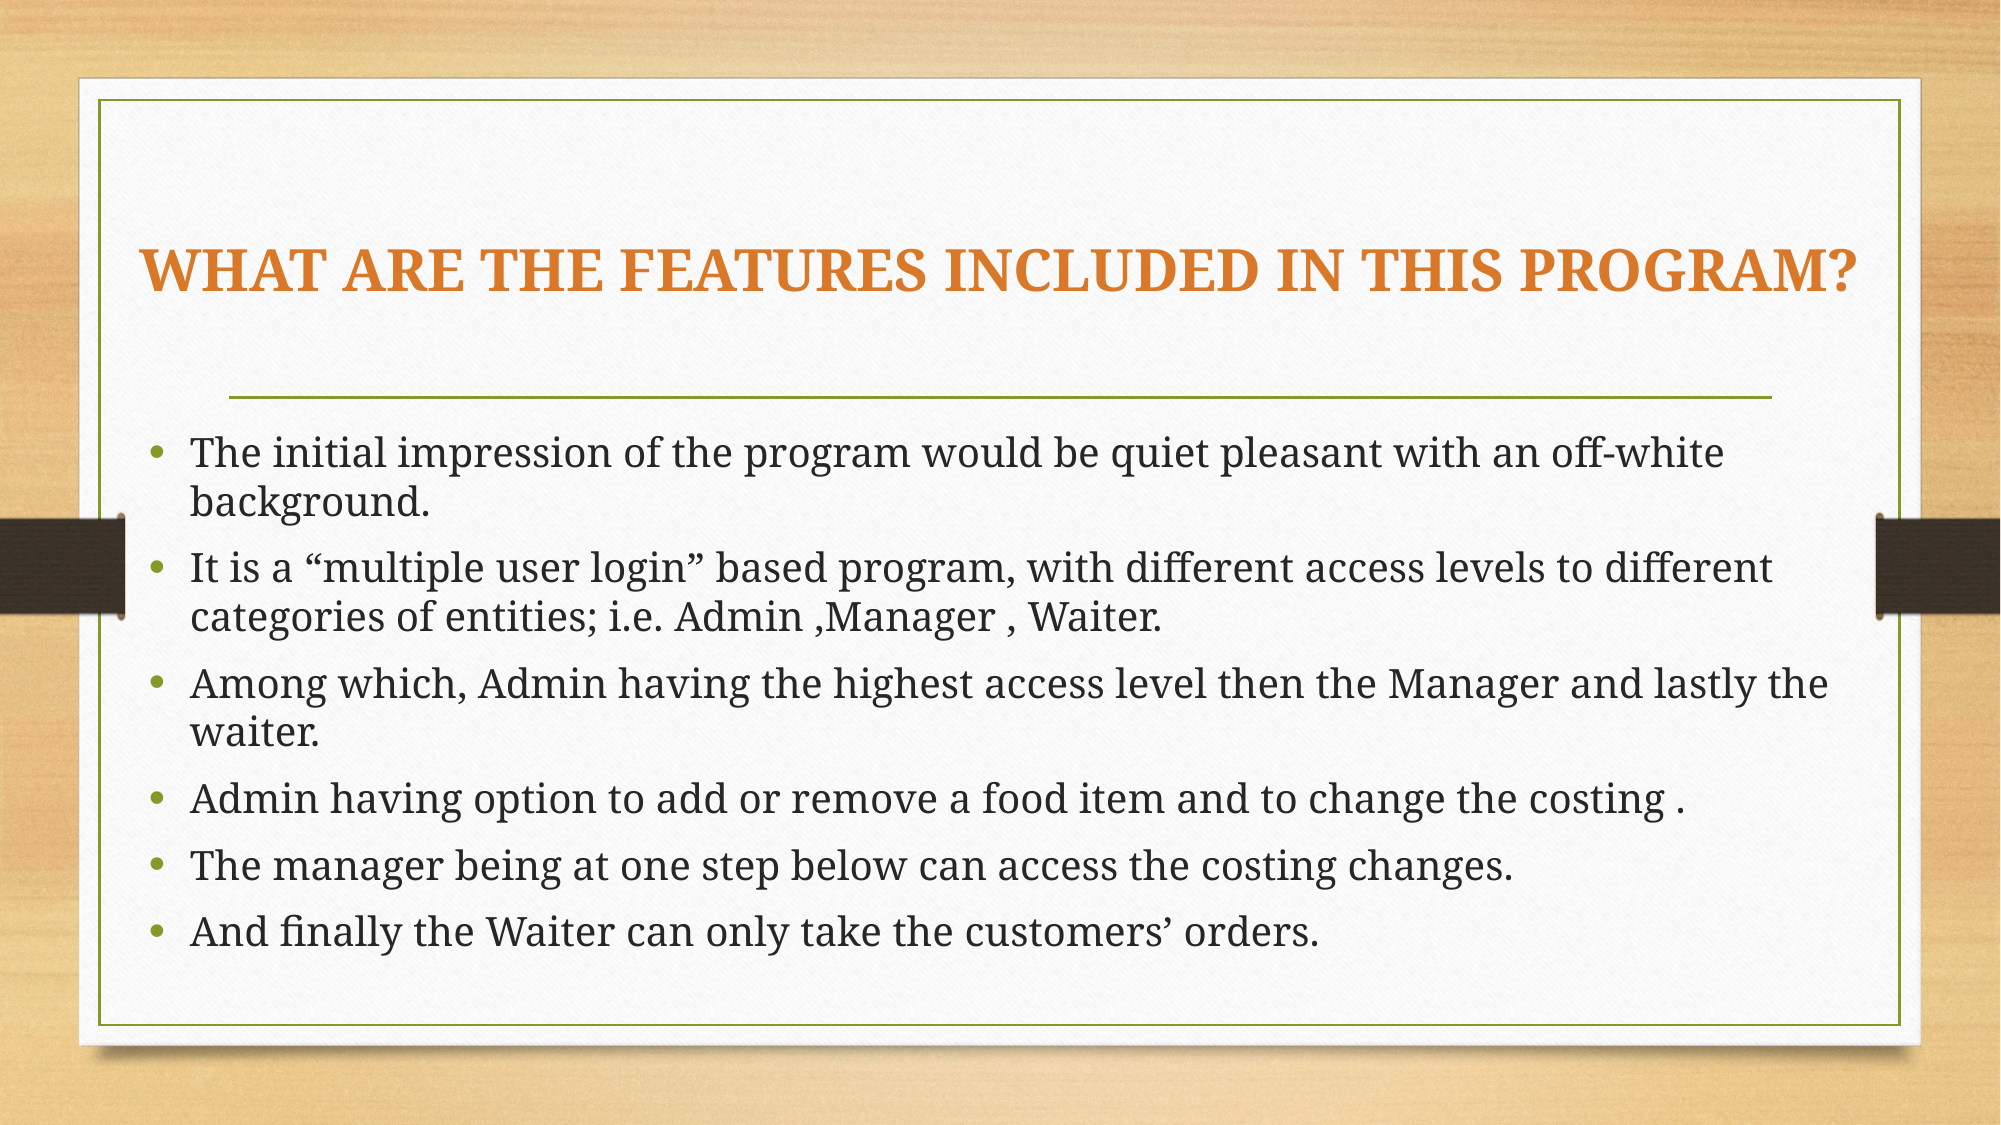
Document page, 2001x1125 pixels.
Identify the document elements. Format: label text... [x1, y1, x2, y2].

picture [0, 0, 2001, 1125]
list The initial impression of the program would be quiet pleasant with an off-white background. It is a “multiple user login” based program, with different access levels to different categories of entities; i.e. Admin ,Manager , Waiter. Among which, Admin having the highest access level then the Manager and lastly the waiter. Admin having option to add or remove a food item and to change the costing . The manager being at one step below can access the costing changes. And finally the Waiter can only take the customers’ orders. [133, 419, 1869, 964]
title WHAT ARE THE FEATURES INCLUDED IN THIS PROGRAM? [113, 161, 1886, 375]
